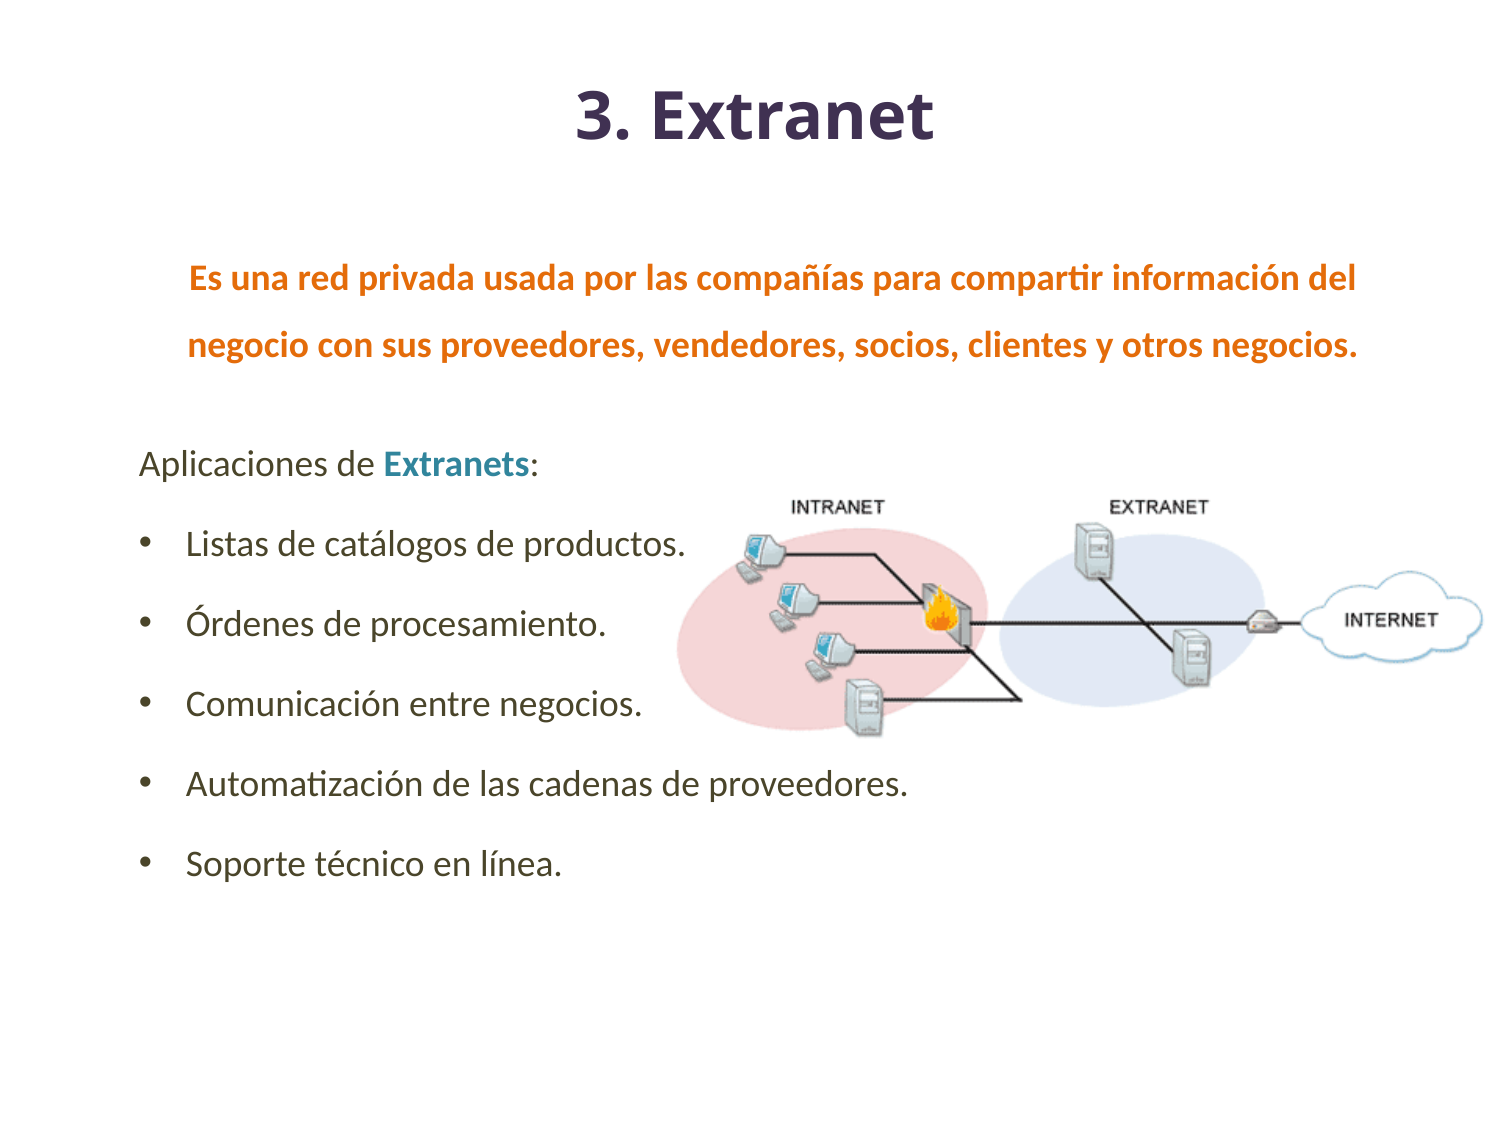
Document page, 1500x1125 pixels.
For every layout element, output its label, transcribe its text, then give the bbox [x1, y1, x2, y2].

text_box Es una red privada usada por las compañías para compartir información del negocio con sus proveedores, vendedores, socios, clientes y otros negocios. [123, 223, 1424, 373]
text_box Aplicaciones de Extranets: Listas de catálogos de productos. Órdenes de procesamiento. Comunicación entre negocios. Automatización de las cadenas de proveedores. Soporte técnico en línea. [123, 408, 934, 965]
picture [671, 491, 1500, 745]
text_box 3. Extranet [11, 19, 1483, 207]
